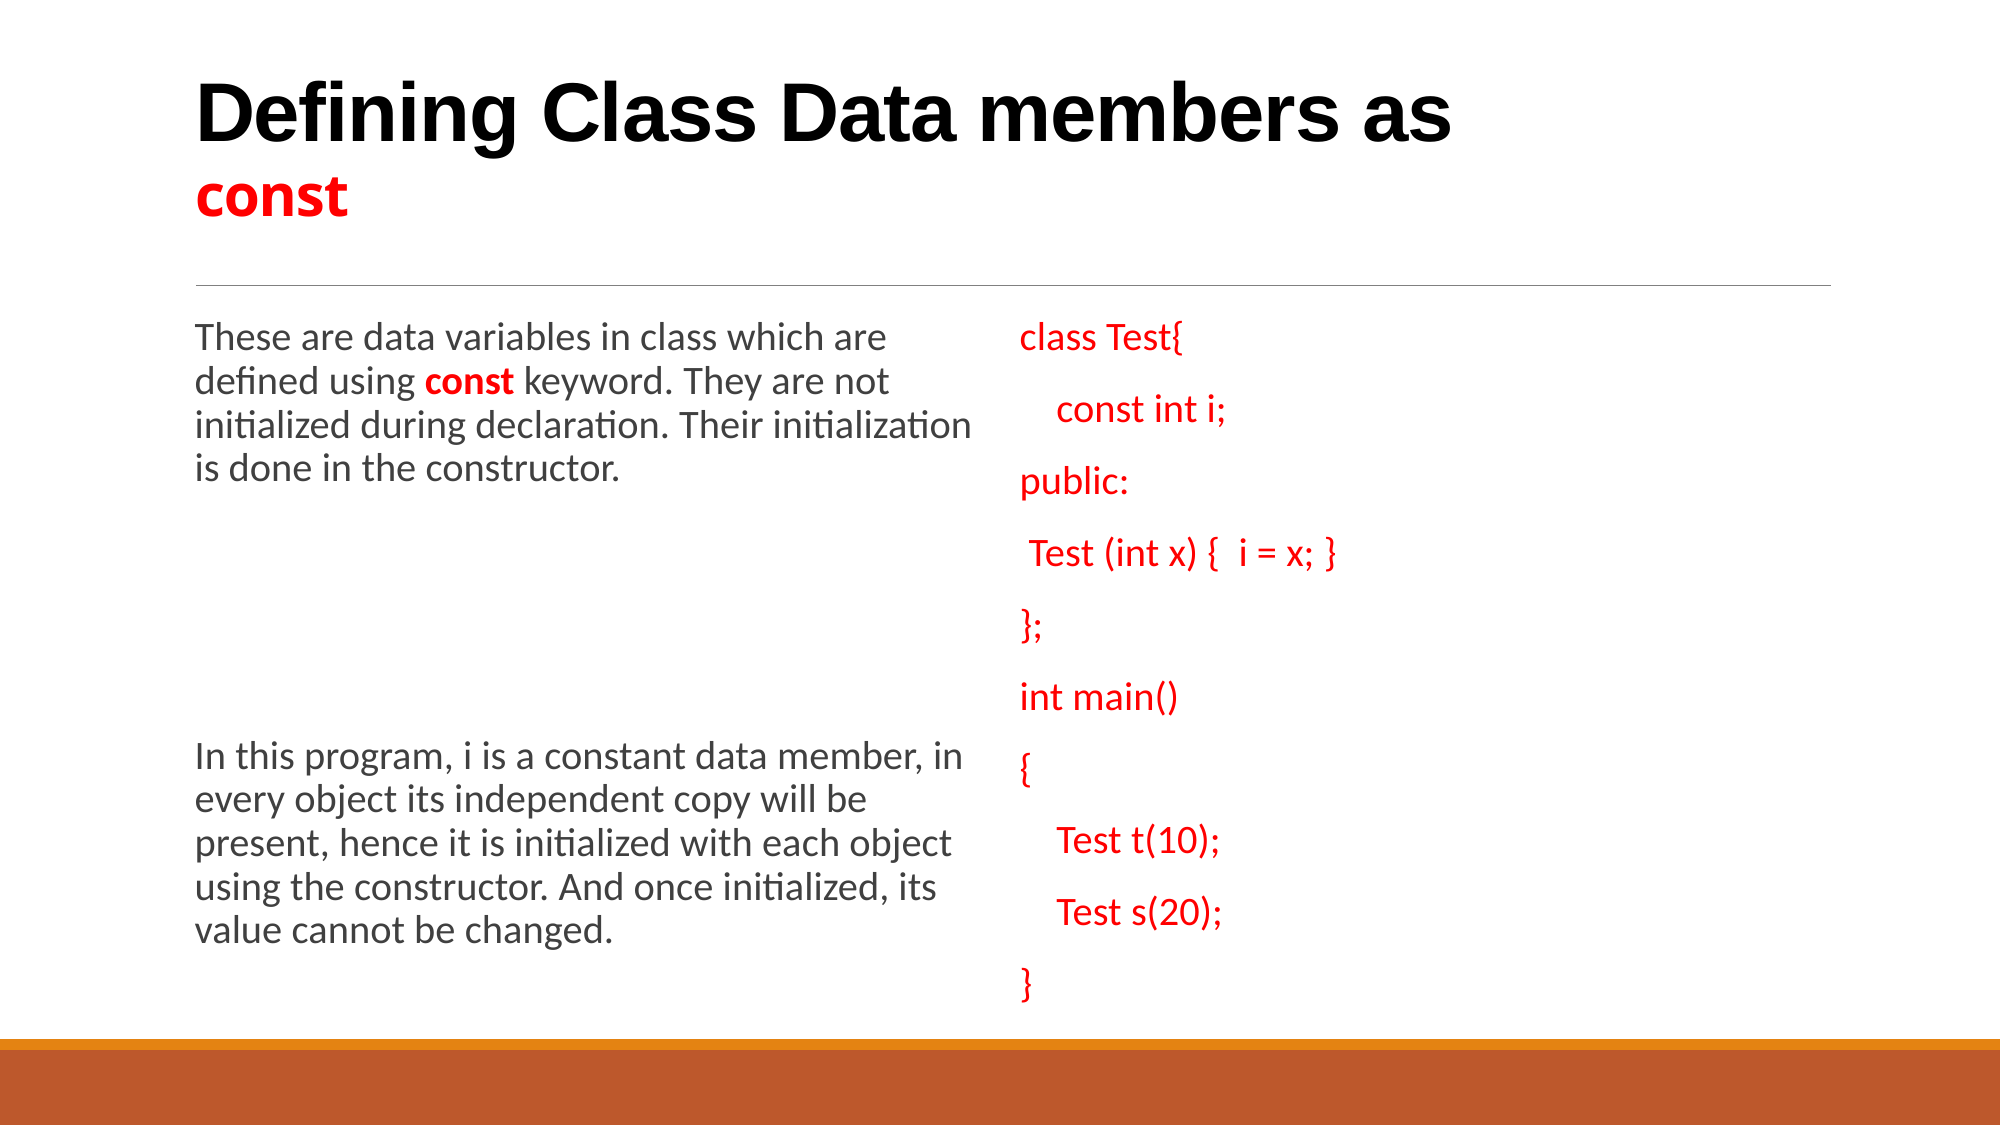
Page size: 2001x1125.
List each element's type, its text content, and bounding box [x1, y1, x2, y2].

list These are data variables in class which are defined using const keyword. They are not initialized during declaration. Their initialization is done in the constructor. In this program, i is a constant data member, in every object its independent copy will be present, hence it is initialized with each object using the constructor. And once initialized, its value cannot be changed. class Test{ const int i; public: Test (int x) { i = x; } }; int main() { Test t(10); Test s(20); } [180, 308, 1830, 1034]
title Defining Class Data members as const [180, 50, 1642, 281]
